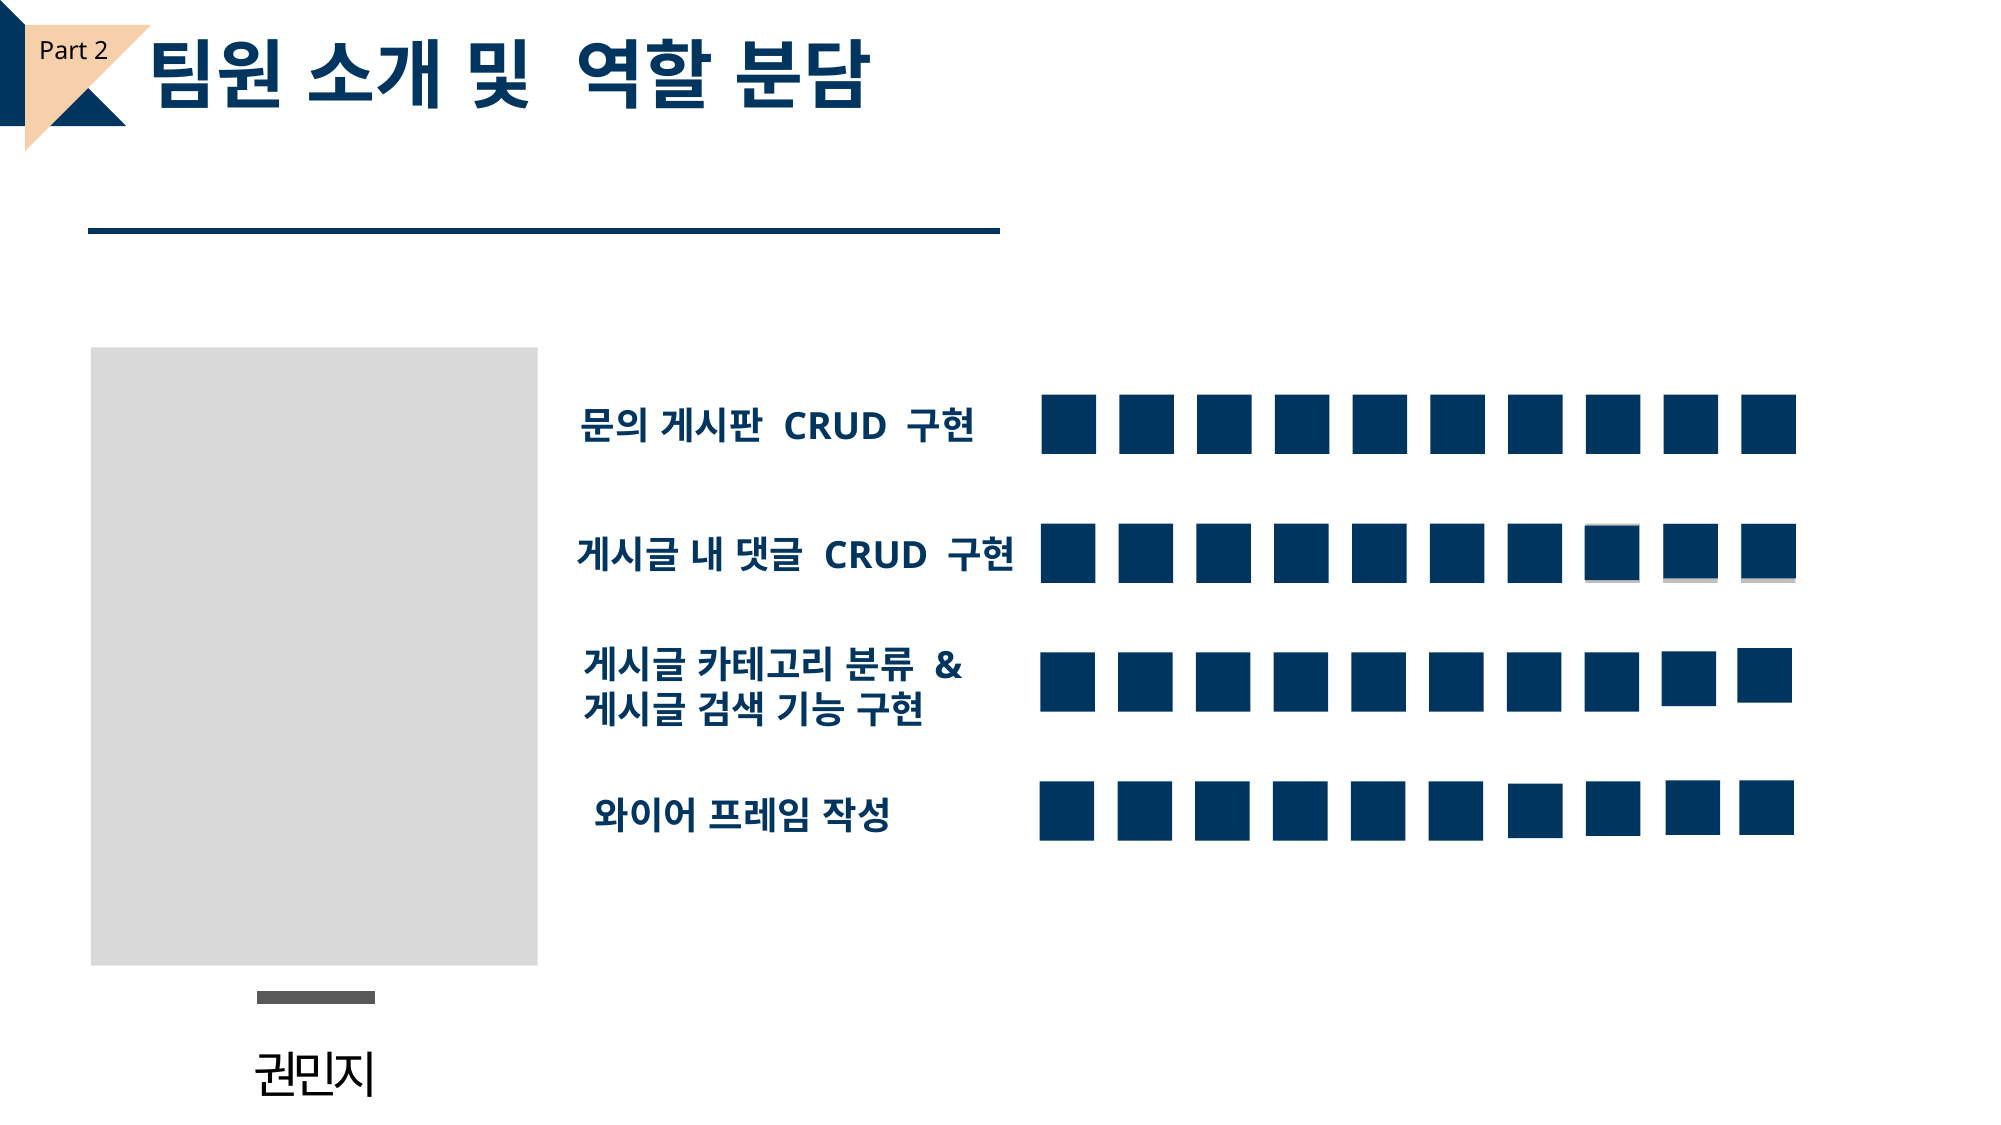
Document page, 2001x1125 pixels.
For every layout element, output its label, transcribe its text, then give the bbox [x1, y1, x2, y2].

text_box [588, 394, 1796, 846]
text_box [24, 23, 132, 54]
text_box [0, 0, 25, 128]
text_box [24, 73, 105, 154]
text_box [51, 88, 129, 128]
text_box Part 2 [24, 27, 124, 73]
text_box 권민지 [238, 1036, 394, 1112]
text_box [90, 346, 539, 967]
text_box 팀원 소개 및 역할 분담 [132, 19, 889, 125]
